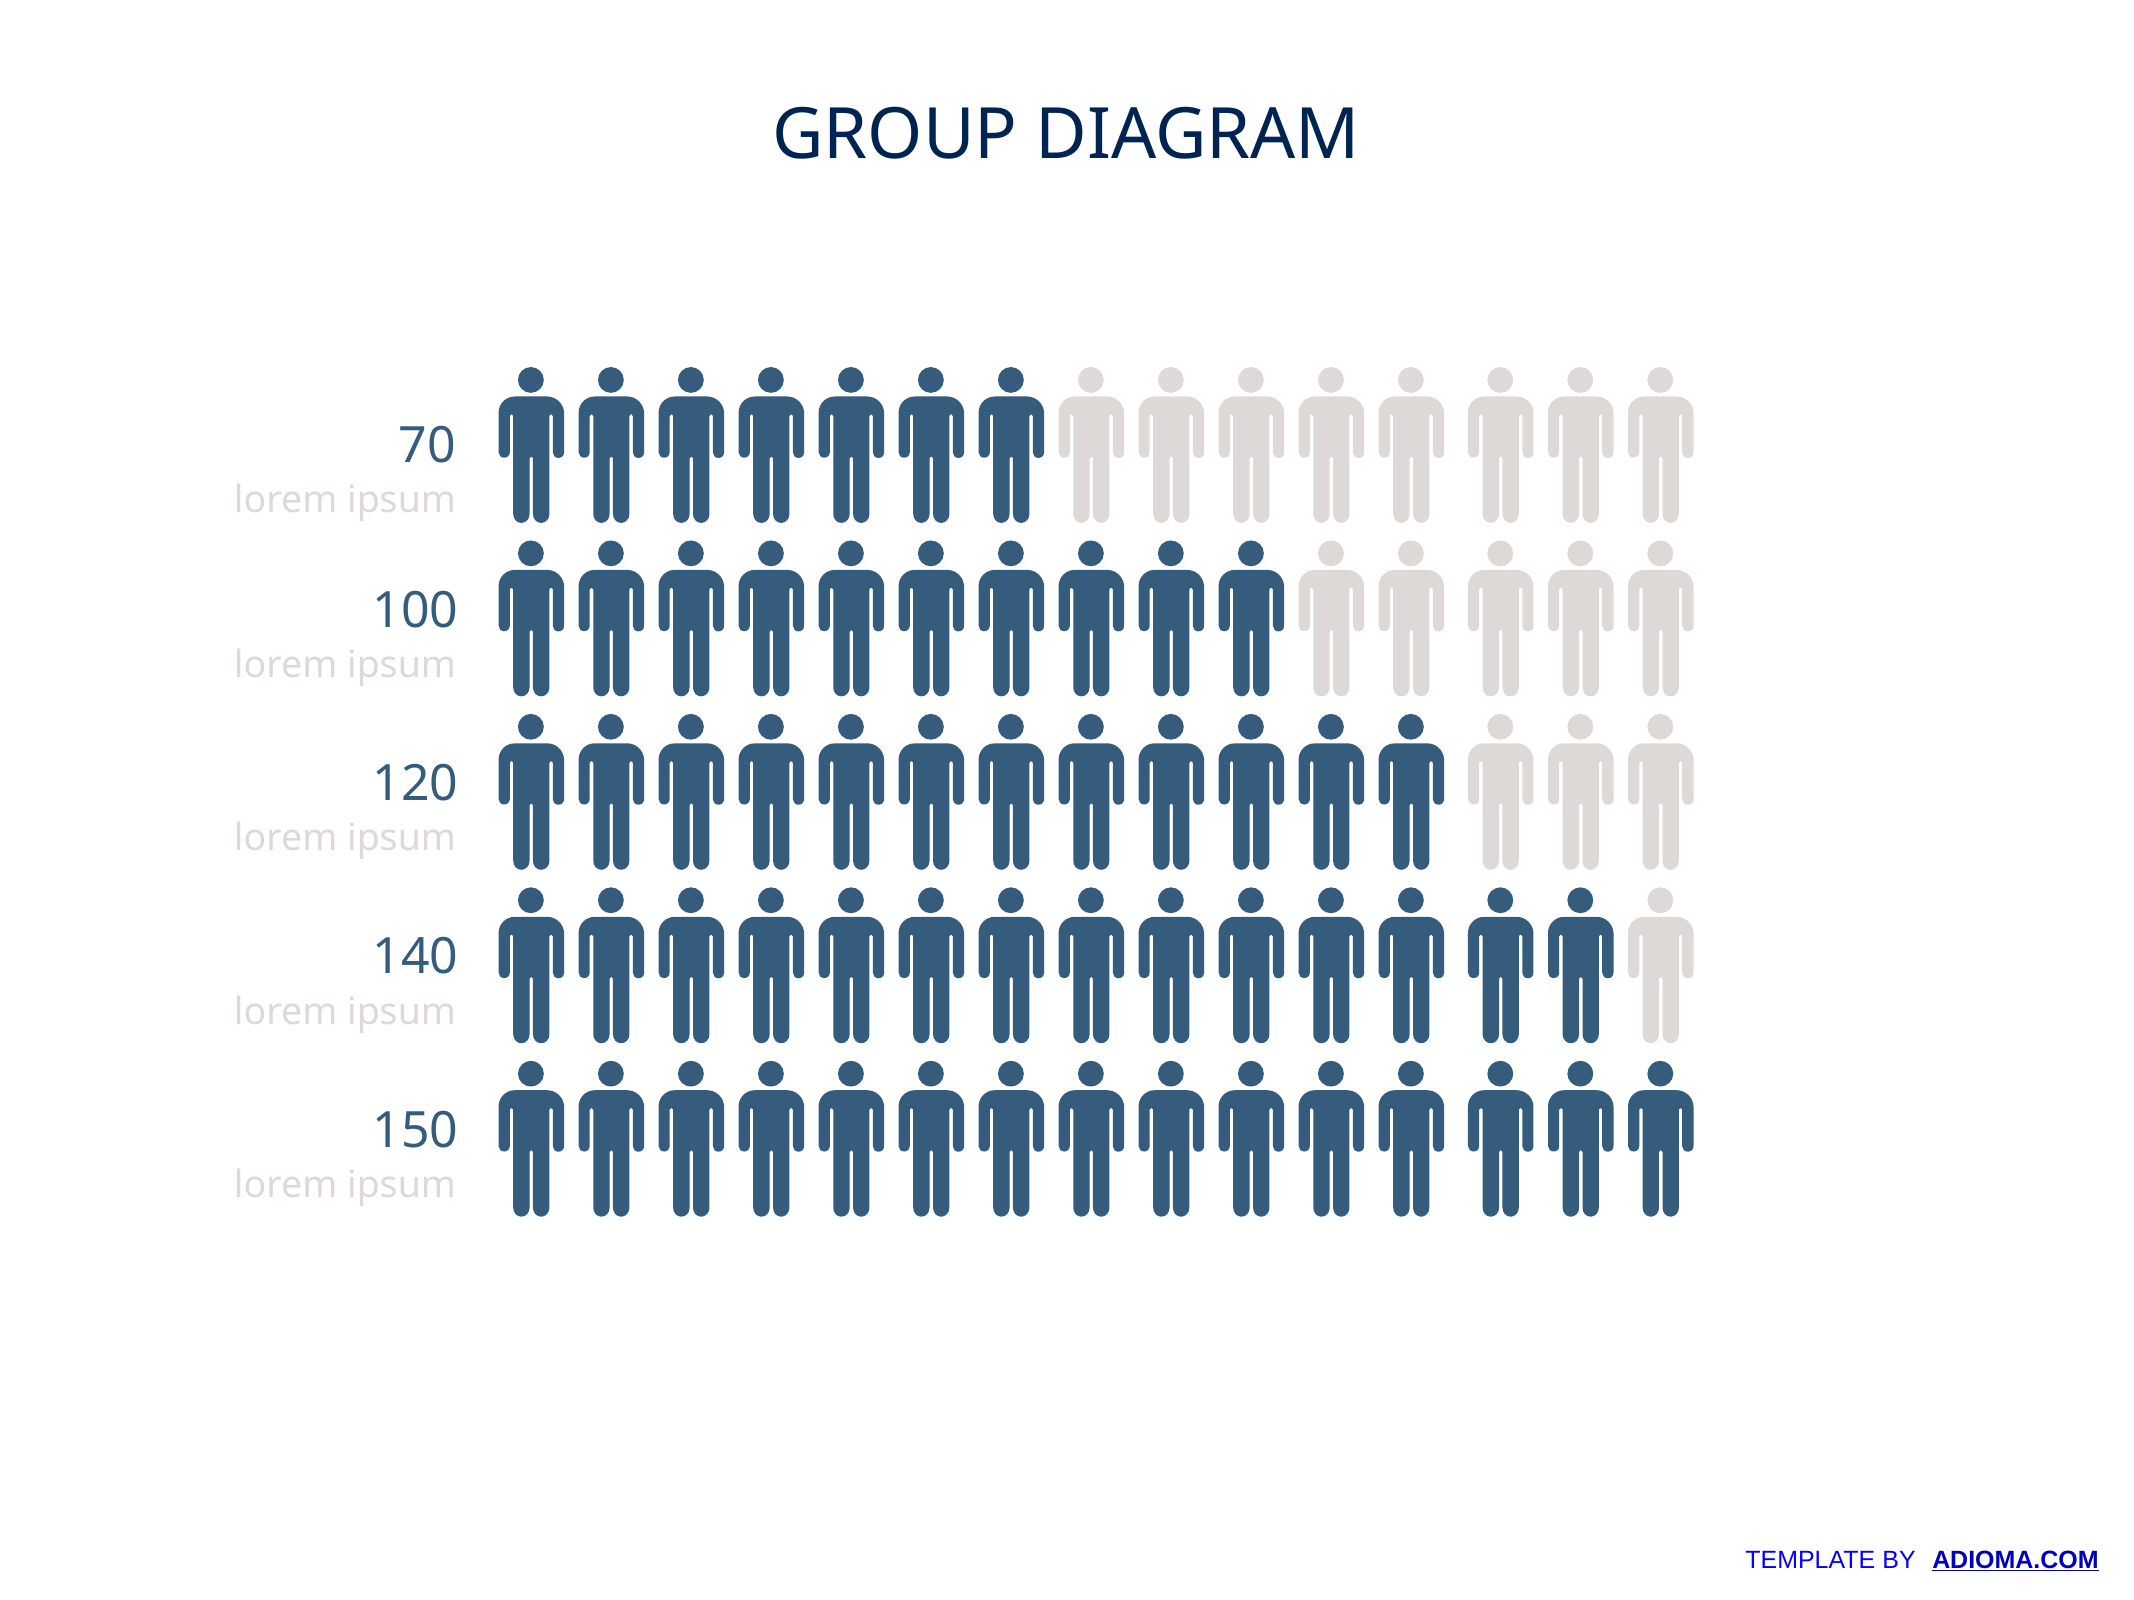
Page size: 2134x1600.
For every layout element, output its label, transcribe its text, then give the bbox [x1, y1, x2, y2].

text_box [1077, 1060, 1104, 1087]
text_box [1397, 887, 1424, 914]
text_box [917, 887, 944, 914]
text_box [978, 396, 1045, 523]
text_box [1378, 916, 1445, 1044]
text_box [1487, 887, 1514, 914]
text_box [1058, 1090, 1125, 1217]
text_box [1058, 743, 1125, 870]
text_box [997, 713, 1024, 740]
text_box [1397, 713, 1424, 740]
text_box 120 [372, 743, 459, 811]
text_box [1628, 1090, 1694, 1217]
text_box [917, 367, 944, 393]
text_box [1487, 367, 1514, 393]
text_box [997, 367, 1024, 393]
text_box [978, 743, 1045, 870]
text_box [517, 887, 544, 914]
text_box [738, 569, 805, 697]
text_box [917, 1060, 944, 1087]
text_box [1467, 1090, 1534, 1217]
text_box [1138, 396, 1205, 523]
text_box [1567, 367, 1594, 393]
text_box [978, 916, 1045, 1044]
text_box [597, 540, 624, 567]
text_box [898, 743, 965, 870]
text_box [1487, 713, 1514, 740]
text_box [1628, 743, 1694, 870]
text_box [738, 396, 805, 523]
text_box [1218, 743, 1285, 870]
text_box [1058, 396, 1125, 523]
text_box lorem ipsum [233, 634, 457, 685]
text_box [498, 396, 565, 523]
text_box [1567, 540, 1594, 567]
text_box [1647, 713, 1674, 740]
text_box [1218, 1090, 1285, 1217]
text_box [1378, 743, 1445, 870]
text_box [818, 396, 885, 523]
text_box [898, 916, 965, 1044]
text_box [597, 1060, 624, 1087]
text_box [1548, 916, 1614, 1044]
text_box [898, 396, 965, 523]
text_box [1058, 569, 1125, 697]
text_box [1647, 887, 1674, 914]
text_box [738, 743, 805, 870]
text_box [757, 713, 784, 740]
text_box [997, 887, 1024, 914]
text_box [1628, 916, 1694, 1044]
text_box [1157, 367, 1184, 393]
text_box [1157, 1060, 1184, 1087]
text_box [1077, 367, 1104, 393]
text_box [1237, 1060, 1264, 1087]
text_box [1138, 569, 1205, 697]
text_box lorem ipsum [233, 807, 457, 859]
text_box [917, 713, 944, 740]
text_box [1397, 540, 1424, 567]
text_box [1298, 396, 1365, 523]
text_box [1218, 916, 1285, 1044]
text_box 140 [372, 916, 459, 984]
text_box [1157, 887, 1184, 914]
text_box [1628, 396, 1694, 523]
text_box [578, 569, 645, 697]
text_box lorem ipsum [233, 469, 457, 520]
text_box [757, 540, 784, 567]
text_box [837, 887, 864, 914]
text_box [1298, 743, 1365, 870]
text_box lorem ipsum [233, 981, 457, 1032]
text_box [1378, 1090, 1445, 1217]
text_box [1237, 887, 1264, 914]
text_box [1077, 713, 1104, 740]
text_box [677, 540, 704, 567]
text_box [597, 367, 624, 393]
text_box [1077, 887, 1104, 914]
text_box [658, 569, 725, 697]
text_box [677, 367, 704, 393]
text_box [1317, 713, 1344, 740]
text_box [837, 1060, 864, 1087]
text_box [1058, 916, 1125, 1044]
text_box [1298, 1090, 1365, 1217]
text_box [1397, 367, 1424, 393]
text_box [1647, 1060, 1674, 1087]
text_box [1138, 1090, 1205, 1217]
text_box [738, 916, 805, 1044]
text_box [517, 713, 544, 740]
text_box [1317, 367, 1344, 393]
text_box [677, 887, 704, 914]
text_box [498, 916, 565, 1044]
text_box [498, 569, 565, 697]
text_box [1397, 1060, 1424, 1087]
text_box [1487, 540, 1514, 567]
text_box GROUP DIAGRAM [177, 83, 1956, 177]
text_box [498, 743, 565, 870]
text_box [837, 367, 864, 393]
text_box [1237, 713, 1264, 740]
text_box [677, 713, 704, 740]
text_box [738, 1090, 805, 1217]
text_box [1378, 396, 1445, 523]
text_box [1647, 367, 1674, 393]
text_box [997, 540, 1024, 567]
text_box [597, 887, 624, 914]
text_box [898, 1090, 965, 1217]
text_box [578, 1090, 645, 1217]
text_box [1317, 540, 1344, 567]
text_box [757, 1060, 784, 1087]
text_box [1157, 540, 1184, 567]
text_box [658, 916, 725, 1044]
text_box 70 [399, 405, 457, 469]
text_box [837, 713, 864, 740]
text_box [1467, 743, 1534, 870]
text_box [1567, 713, 1594, 740]
text_box [818, 1090, 885, 1217]
text_box [1317, 1060, 1344, 1087]
text_box [1237, 367, 1264, 393]
text_box lorem ipsum [233, 1154, 457, 1205]
text_box [677, 1060, 704, 1087]
text_box [1138, 916, 1205, 1044]
text_box [1317, 887, 1344, 914]
text_box [1378, 569, 1445, 697]
text_box [818, 916, 885, 1044]
text_box [658, 1090, 725, 1217]
text_box [757, 367, 784, 393]
text_box [578, 396, 645, 523]
text_box [1077, 540, 1104, 567]
text_box [1548, 396, 1614, 523]
text_box [1567, 1060, 1594, 1087]
text_box [917, 540, 944, 567]
text_box [1218, 396, 1285, 523]
text_box [1298, 569, 1365, 697]
text_box [997, 1060, 1024, 1087]
text_box [658, 396, 725, 523]
text_box [597, 713, 624, 740]
text_box [498, 1090, 565, 1217]
text_box [898, 569, 965, 697]
text_box [1628, 569, 1694, 697]
text_box [1548, 743, 1614, 870]
text_box [837, 540, 864, 567]
text_box 150 [372, 1090, 459, 1158]
text_box [1567, 887, 1594, 914]
text_box [1467, 569, 1534, 697]
text_box [1138, 743, 1205, 870]
text_box [818, 743, 885, 870]
text_box [1298, 916, 1365, 1044]
text_box [517, 367, 544, 393]
text_box [818, 569, 885, 697]
text_box [517, 1060, 544, 1087]
text_box [578, 743, 645, 870]
text_box [1548, 569, 1614, 697]
text_box [1467, 396, 1534, 523]
text_box [517, 540, 544, 567]
text_box [1218, 569, 1285, 697]
text_box [1548, 1090, 1614, 1217]
text_box [978, 1090, 1045, 1217]
text_box 100 [372, 570, 459, 638]
text_box [1647, 540, 1674, 567]
text_box [757, 887, 784, 914]
text_box [1467, 916, 1534, 1044]
text_box [1157, 713, 1184, 740]
text_box [978, 569, 1045, 697]
text_box [578, 916, 645, 1044]
text_box [1487, 1060, 1514, 1087]
text_box [658, 743, 725, 870]
text_box [1237, 540, 1264, 567]
